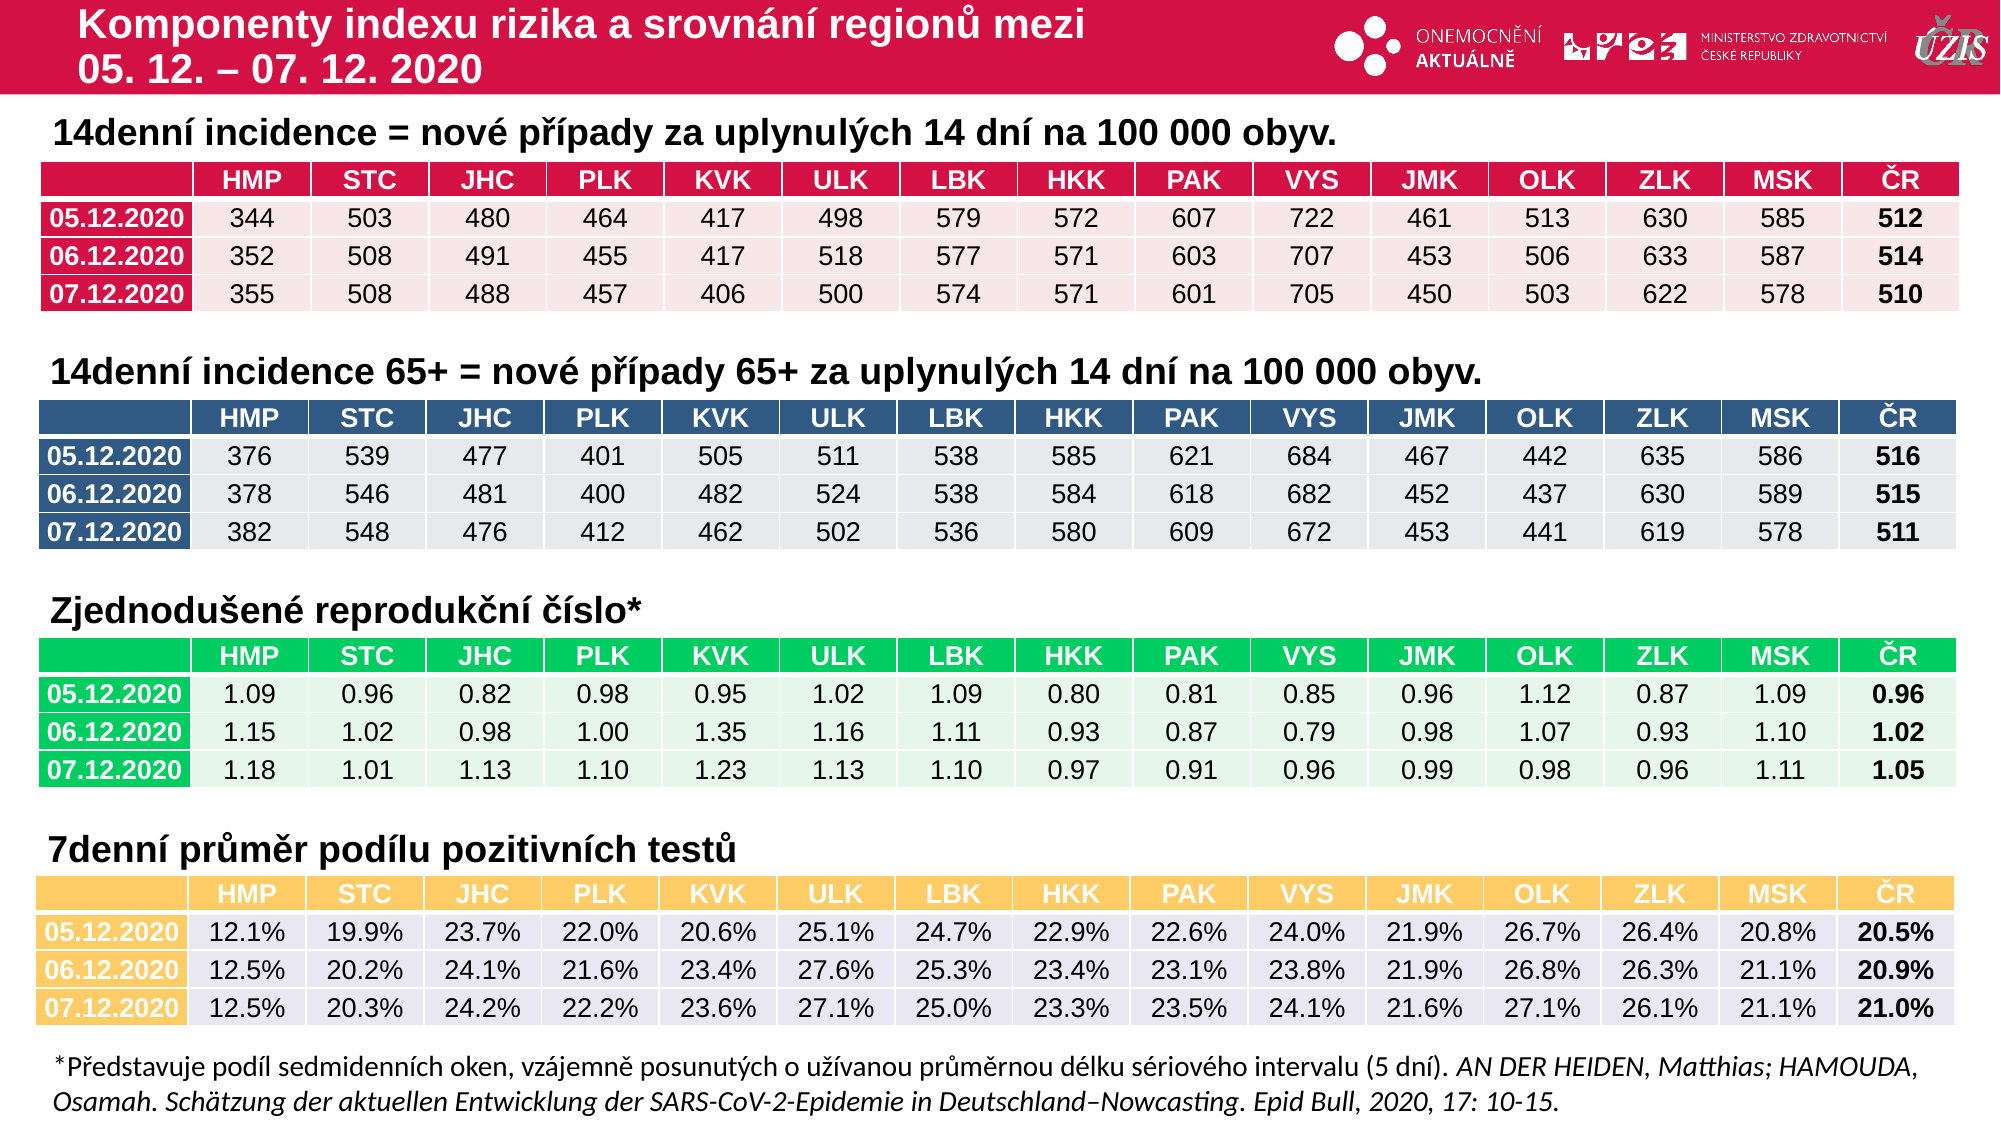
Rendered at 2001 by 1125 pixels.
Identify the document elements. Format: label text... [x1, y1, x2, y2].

table_header OLK [1484, 876, 1600, 910]
table_cell 22.9% [1013, 915, 1129, 949]
text_box 14denní incidence 65+ = nové případy 65+ za uplynulých 14 dní na 100 000 obyv. [35, 339, 1581, 400]
table_header JHC [430, 162, 546, 196]
table_cell 378 [192, 475, 308, 512]
table_header OLK [1489, 162, 1605, 196]
table_cell 548 [309, 513, 425, 549]
table_header ČR [1840, 400, 1956, 434]
table_cell 589 [1722, 475, 1838, 512]
table_cell 25.3% [896, 951, 1012, 987]
table_cell 510 [1843, 275, 1959, 311]
table_cell 482 [663, 475, 779, 512]
table_header [39, 400, 190, 434]
table_header ČR [1838, 876, 1954, 910]
table_cell 1.07 [1487, 713, 1603, 749]
table_cell 1.02 [780, 677, 896, 712]
table_cell 0.98 [427, 713, 543, 749]
table_cell 24.2% [425, 989, 541, 1025]
table_cell 722 [1254, 202, 1370, 236]
table_cell 27.1% [778, 989, 894, 1025]
table_cell 1.15 [192, 713, 308, 749]
table_header LBK [898, 400, 1014, 434]
table_cell 1.10 [1722, 713, 1838, 749]
table_cell 516 [1840, 439, 1956, 474]
table_header JHC [427, 400, 543, 434]
table_cell 05.12.2020 [36, 915, 187, 949]
table_cell 524 [780, 475, 896, 512]
table_header PLK [547, 162, 663, 196]
table_header ČR [1840, 638, 1956, 672]
table_cell 21.9% [1367, 951, 1483, 987]
table_cell 23.6% [660, 989, 776, 1025]
table_cell 07.12.2020 [36, 989, 187, 1025]
table_cell 1.13 [780, 751, 896, 787]
table_header [41, 162, 192, 196]
table_cell 22.6% [1131, 915, 1247, 949]
table_header LBK [901, 162, 1017, 196]
table_cell 609 [1134, 513, 1250, 549]
table_cell 1.09 [1722, 677, 1838, 712]
table_cell 417 [665, 238, 781, 274]
table_cell 06.12.2020 [41, 238, 192, 274]
table_cell 26.1% [1602, 989, 1718, 1025]
table_cell 476 [427, 513, 543, 549]
table_cell 06.12.2020 [39, 475, 190, 512]
table_cell 577 [901, 238, 1017, 274]
table_header ULK [780, 638, 896, 672]
table_header JMK [1372, 162, 1488, 196]
table_header PLK [545, 400, 661, 434]
table_cell 25.0% [896, 989, 1012, 1025]
table_cell 580 [1016, 513, 1132, 549]
table_cell 511 [1840, 513, 1956, 549]
table_cell 20.6% [660, 915, 776, 949]
table_header STC [309, 400, 425, 434]
table_header JMK [1367, 877, 1483, 910]
table_cell 546 [309, 475, 425, 512]
table_cell 512 [1843, 202, 1959, 236]
table_header OLK [1487, 400, 1603, 434]
table_header ULK [783, 162, 899, 196]
table_cell 607 [1136, 202, 1252, 236]
table_cell 539 [309, 439, 425, 474]
table_cell 19.9% [307, 915, 423, 949]
table_cell 491 [430, 238, 546, 274]
table_cell 571 [1018, 275, 1134, 311]
table_cell 1.23 [663, 751, 779, 787]
table_header ZLK [1605, 400, 1721, 434]
table_cell 05.12.2020 [41, 202, 192, 236]
table_header STC [312, 162, 428, 196]
table_header KVK [665, 162, 781, 196]
table_cell 376 [192, 439, 308, 474]
table_cell 0.96 [1251, 751, 1367, 787]
table_cell 455 [547, 238, 663, 274]
table_cell 682 [1251, 475, 1367, 512]
table_cell 0.79 [1251, 713, 1367, 749]
table_cell 1.13 [427, 751, 543, 787]
table_cell 464 [547, 202, 663, 236]
table_cell 1.10 [545, 751, 661, 787]
table_cell 06.12.2020 [36, 951, 187, 987]
table_cell 24.7% [896, 915, 1012, 949]
table_cell 515 [1840, 475, 1956, 512]
table_cell 1.11 [898, 713, 1014, 749]
table_header LBK [896, 877, 1012, 910]
table_header ZLK [1605, 638, 1721, 672]
table_cell 467 [1369, 439, 1485, 474]
table_cell 12.1% [189, 915, 305, 949]
table_header PLK [542, 877, 658, 910]
table_cell 518 [783, 238, 899, 274]
table_cell 0.96 [309, 677, 425, 712]
table_cell 587 [1725, 238, 1841, 274]
table_cell 20.5% [1838, 915, 1954, 949]
table_cell 579 [901, 202, 1017, 236]
table_cell 538 [898, 439, 1014, 474]
table_cell 21.1% [1720, 951, 1836, 987]
table_header JHC [425, 877, 541, 910]
table_cell 1.11 [1722, 751, 1838, 787]
table_cell 20.9% [1838, 951, 1954, 987]
table_cell 25.1% [778, 915, 894, 949]
table_cell 0.87 [1605, 677, 1721, 712]
table_cell 355 [194, 275, 310, 311]
table_cell 0.91 [1134, 751, 1250, 787]
table_cell 417 [665, 202, 781, 236]
table_cell 344 [194, 202, 310, 236]
table_cell 22.0% [542, 915, 658, 949]
table_cell 0.93 [1016, 713, 1132, 749]
table_cell 0.85 [1251, 677, 1367, 712]
table_cell 585 [1016, 439, 1132, 474]
table_header HMP [189, 877, 305, 910]
table_cell 574 [901, 275, 1017, 311]
table_cell 23.7% [425, 915, 541, 949]
table_header KVK [660, 877, 776, 910]
table_cell 21.0% [1838, 989, 1954, 1025]
picture [1563, 31, 1888, 60]
table_cell 0.81 [1134, 677, 1250, 712]
table_cell 508 [312, 238, 428, 274]
table_header PAK [1134, 638, 1250, 672]
table_cell 684 [1251, 439, 1367, 474]
table_cell 26.3% [1602, 951, 1718, 987]
title Komponenty indexu rizika a srovnání regionů mezi 05. 12. – 07. 12. 2020 [62, 0, 1108, 95]
table_cell 0.96 [1369, 677, 1485, 712]
table_header ČR [1843, 162, 1959, 196]
table_cell 707 [1254, 238, 1370, 274]
table_cell 27.1% [1484, 989, 1600, 1025]
table_cell 23.4% [660, 951, 776, 987]
table_cell 619 [1605, 513, 1721, 549]
table_header MSK [1722, 638, 1838, 672]
table_cell 503 [312, 202, 428, 236]
table_cell 506 [1489, 238, 1605, 274]
table_header STC [309, 638, 425, 672]
table_cell 21.6% [1367, 989, 1483, 1025]
table_header JMK [1369, 638, 1485, 672]
table_cell 477 [427, 439, 543, 474]
table_header HMP [194, 162, 310, 196]
table_header VYS [1254, 162, 1370, 196]
table_cell 536 [898, 513, 1014, 549]
table_header VYS [1251, 638, 1367, 672]
table_cell 672 [1251, 513, 1367, 549]
table_cell 622 [1607, 275, 1723, 311]
table_cell 498 [783, 202, 899, 236]
table_cell 24.0% [1249, 915, 1365, 949]
table_cell 442 [1487, 439, 1603, 474]
table_cell 480 [430, 202, 546, 236]
table_header [36, 877, 187, 910]
table_cell 412 [545, 513, 661, 549]
table_cell 23.1% [1131, 951, 1247, 987]
table_cell 23.8% [1249, 951, 1365, 987]
text_box *Představuje podíl sedmidenních oken, vzájemně posunutých o užívanou průměrnou délku sériového intervalu (5 dní). AN DER HEIDEN, Matthias; HAMOUDA, Osamah. Schätzung der aktuellen Entwicklung der SARS-CoV-2-Epidemie in Deutschland–Nowcasting. Epid Bull, 2020, 17: 10-15. [37, 1039, 2000, 1125]
table_cell 635 [1605, 439, 1721, 474]
table_cell 585 [1725, 202, 1841, 236]
table_cell 457 [547, 275, 663, 311]
table_header ULK [780, 400, 896, 434]
table_header HKK [1016, 400, 1132, 434]
table_header KVK [663, 400, 779, 434]
table_cell 633 [1607, 238, 1723, 274]
table_cell 07.12.2020 [39, 513, 190, 549]
table_header VYS [1251, 400, 1367, 434]
table_cell 400 [545, 475, 661, 512]
table_cell 05.12.2020 [39, 439, 190, 474]
table_cell 603 [1136, 238, 1252, 274]
table_header STC [307, 877, 423, 910]
table_cell 0.97 [1016, 751, 1132, 787]
table_cell 07.12.2020 [39, 751, 190, 787]
table_cell 20.2% [307, 951, 423, 987]
table_cell 0.99 [1369, 751, 1485, 787]
table_cell 23.4% [1013, 951, 1129, 987]
table_cell 1.02 [309, 713, 425, 749]
table_cell 503 [1489, 275, 1605, 311]
table_cell 26.7% [1484, 915, 1600, 949]
table_cell 06.12.2020 [39, 713, 190, 749]
table_cell 621 [1134, 439, 1250, 474]
table_cell 0.98 [1369, 713, 1485, 749]
table_cell 630 [1607, 202, 1723, 236]
table_header PLK [545, 638, 661, 672]
table_cell 0.96 [1840, 677, 1956, 712]
table_cell 450 [1372, 275, 1488, 311]
table_cell 571 [1018, 238, 1134, 274]
table_cell 0.93 [1605, 713, 1721, 749]
table_cell 23.3% [1013, 989, 1129, 1025]
table_cell 1.18 [192, 751, 308, 787]
table_cell 441 [1487, 513, 1603, 549]
table_cell 452 [1369, 475, 1485, 512]
table_header LBK [898, 638, 1014, 672]
table_cell 24.1% [1249, 989, 1365, 1025]
table_header PAK [1136, 162, 1252, 196]
table_cell 1.05 [1840, 751, 1956, 787]
table_header MSK [1722, 400, 1838, 434]
table_header HKK [1016, 638, 1132, 672]
table_cell 1.09 [898, 677, 1014, 712]
table_header MSK [1725, 162, 1841, 196]
table_header MSK [1720, 876, 1836, 910]
table_header JHC [427, 638, 543, 672]
table_cell 437 [1487, 475, 1603, 512]
table_cell 630 [1605, 475, 1721, 512]
table_header PAK [1131, 877, 1247, 910]
table_cell 584 [1016, 475, 1132, 512]
table_header HMP [192, 638, 308, 672]
table_cell 352 [194, 238, 310, 274]
table_cell 618 [1134, 475, 1250, 512]
table_header JMK [1369, 400, 1485, 434]
table_header HMP [192, 400, 308, 434]
picture [1334, 16, 1542, 76]
table_cell 1.10 [898, 751, 1014, 787]
table_cell 21.6% [542, 951, 658, 987]
table_header ZLK [1607, 162, 1723, 196]
table_header OLK [1487, 638, 1603, 672]
table_cell 20.8% [1720, 915, 1836, 949]
table_cell 24.1% [425, 951, 541, 987]
table_cell 481 [427, 475, 543, 512]
table_cell 27.6% [778, 951, 894, 987]
table_header ULK [778, 877, 894, 910]
table_cell 26.4% [1602, 915, 1718, 949]
table_header HKK [1013, 877, 1129, 910]
table_cell 1.35 [663, 713, 779, 749]
table_cell 23.5% [1131, 989, 1247, 1025]
table_cell 26.8% [1484, 951, 1600, 987]
table_cell 462 [663, 513, 779, 549]
table_cell 578 [1725, 275, 1841, 311]
table_cell 586 [1722, 439, 1838, 474]
table_cell 502 [780, 513, 896, 549]
table_header ZLK [1602, 876, 1718, 910]
table_cell 505 [663, 439, 779, 474]
table_cell 538 [898, 475, 1014, 512]
table_cell 1.09 [192, 677, 308, 712]
table_cell 514 [1843, 238, 1959, 274]
table_cell 513 [1489, 202, 1605, 236]
table_cell 12.5% [189, 951, 305, 987]
picture [1915, 15, 1989, 66]
table_cell 12.5% [189, 989, 305, 1025]
table_cell 0.98 [545, 677, 661, 712]
table_header [39, 638, 190, 672]
table_cell 500 [783, 275, 899, 311]
table_cell 05.12.2020 [39, 677, 190, 712]
table_cell 1.16 [780, 713, 896, 749]
table_cell 406 [665, 275, 781, 311]
text_box 7denní průměr podílu pozitivních testů [32, 817, 1494, 877]
table_cell 0.82 [427, 677, 543, 712]
table_cell 453 [1369, 513, 1485, 549]
table_cell 705 [1254, 275, 1370, 311]
table_cell 601 [1136, 275, 1252, 311]
table_cell 0.87 [1134, 713, 1250, 749]
table_cell 511 [780, 439, 896, 474]
text_box 14denní incidence = nové případy za uplynulých 14 dní na 100 000 obyv. [37, 100, 1499, 161]
table_header HKK [1018, 162, 1134, 196]
table_cell 21.1% [1720, 989, 1836, 1025]
text_box Zjednodušené reprodukční číslo* [35, 578, 1496, 638]
table_cell 07.12.2020 [41, 275, 192, 311]
table_cell 20.3% [307, 989, 423, 1025]
table_header VYS [1249, 877, 1365, 910]
table_cell 1.01 [309, 751, 425, 787]
table_cell 461 [1372, 202, 1488, 236]
table_cell 572 [1018, 202, 1134, 236]
table_cell 0.95 [663, 677, 779, 712]
table_cell 0.96 [1605, 751, 1721, 787]
table_header KVK [663, 638, 779, 672]
table_cell 0.98 [1487, 751, 1603, 787]
table_cell 1.02 [1840, 713, 1956, 749]
table_cell 0.80 [1016, 677, 1132, 712]
table_cell 401 [545, 439, 661, 474]
table_cell 1.00 [545, 713, 661, 749]
table_cell 578 [1722, 513, 1838, 549]
table_header PAK [1134, 400, 1250, 434]
table_cell 488 [430, 275, 546, 311]
table_cell 453 [1372, 238, 1488, 274]
table_cell 22.2% [542, 989, 658, 1025]
table_cell 382 [192, 513, 308, 549]
table_cell 1.12 [1487, 677, 1603, 712]
table_cell 508 [312, 275, 428, 311]
table_cell 21.9% [1367, 915, 1483, 949]
